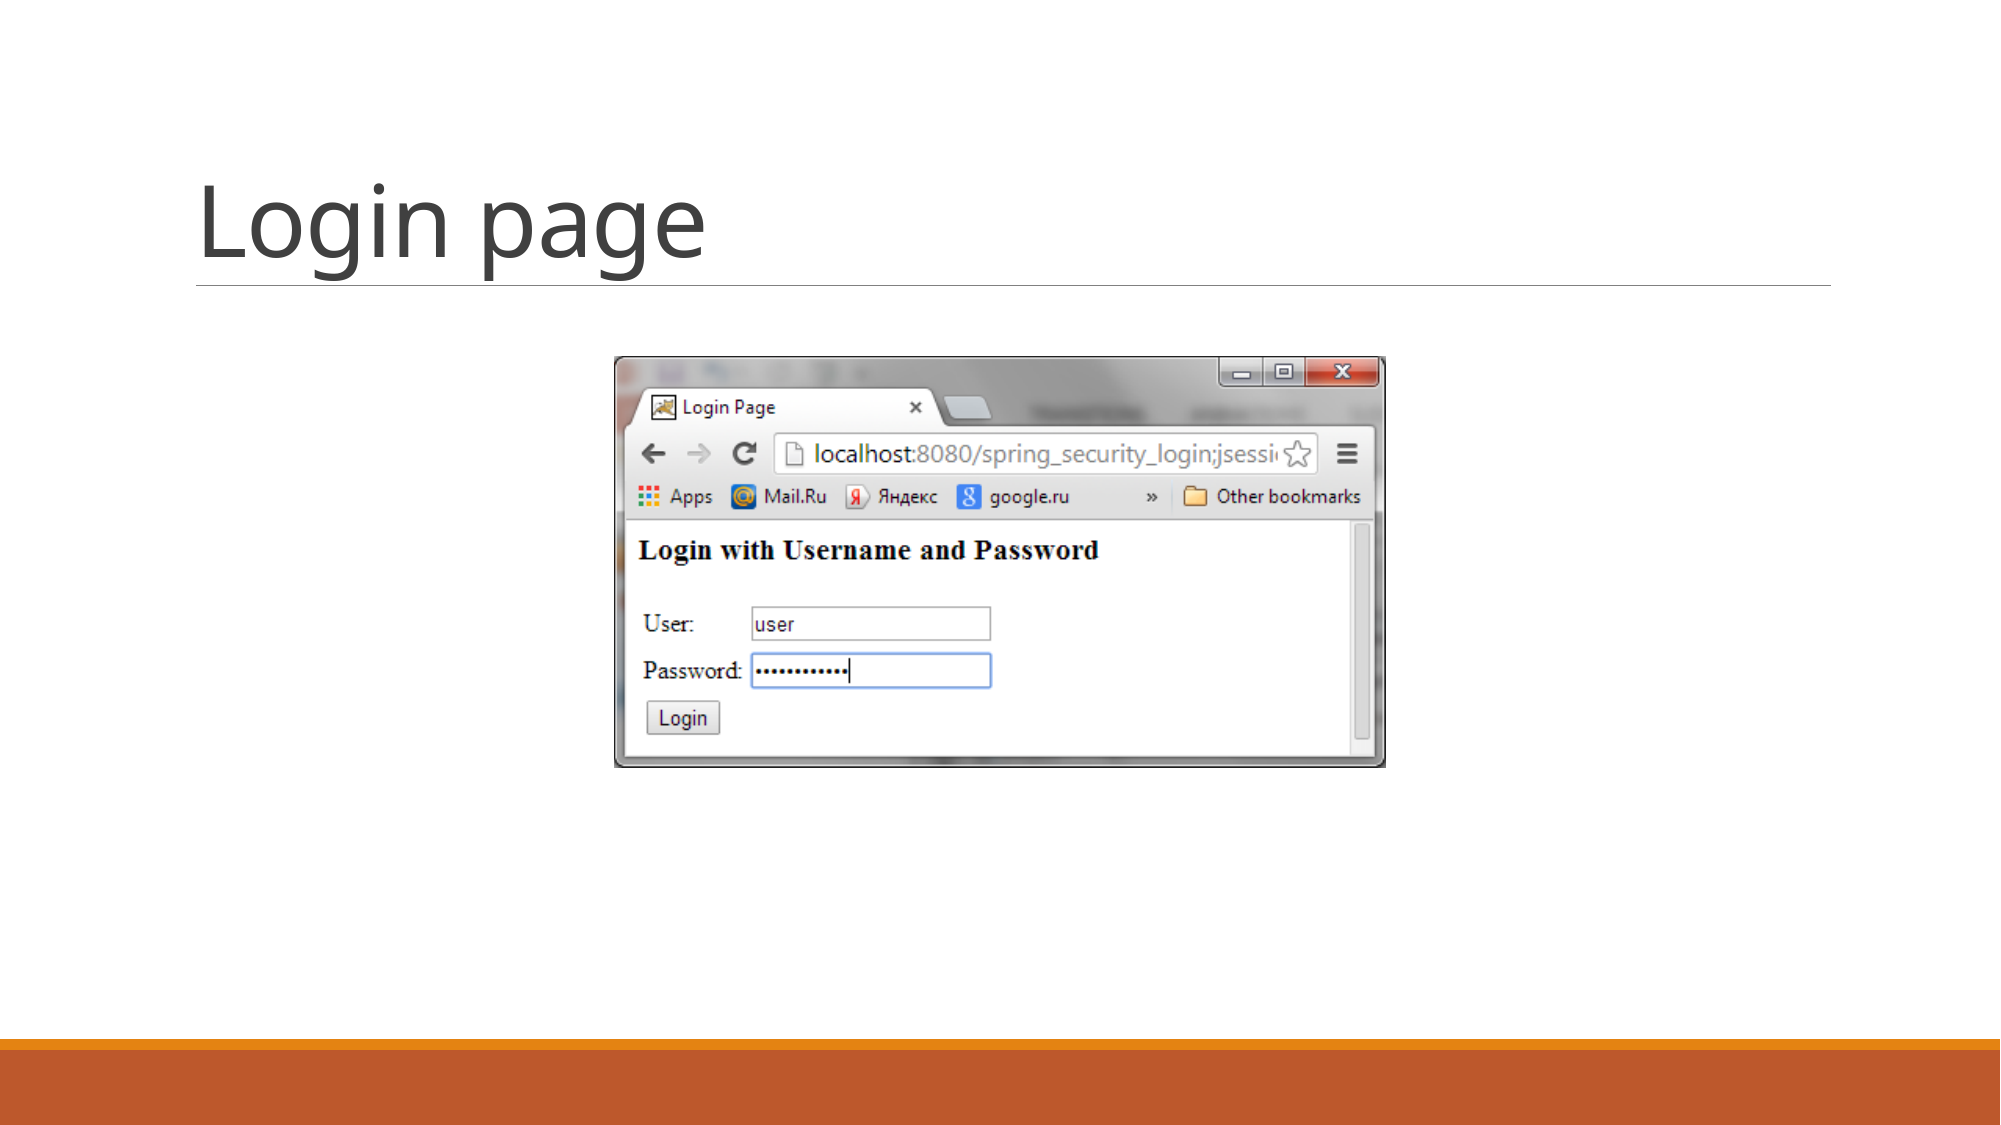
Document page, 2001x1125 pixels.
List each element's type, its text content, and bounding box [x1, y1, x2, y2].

title Login page [180, 47, 1830, 285]
picture [614, 356, 1386, 769]
